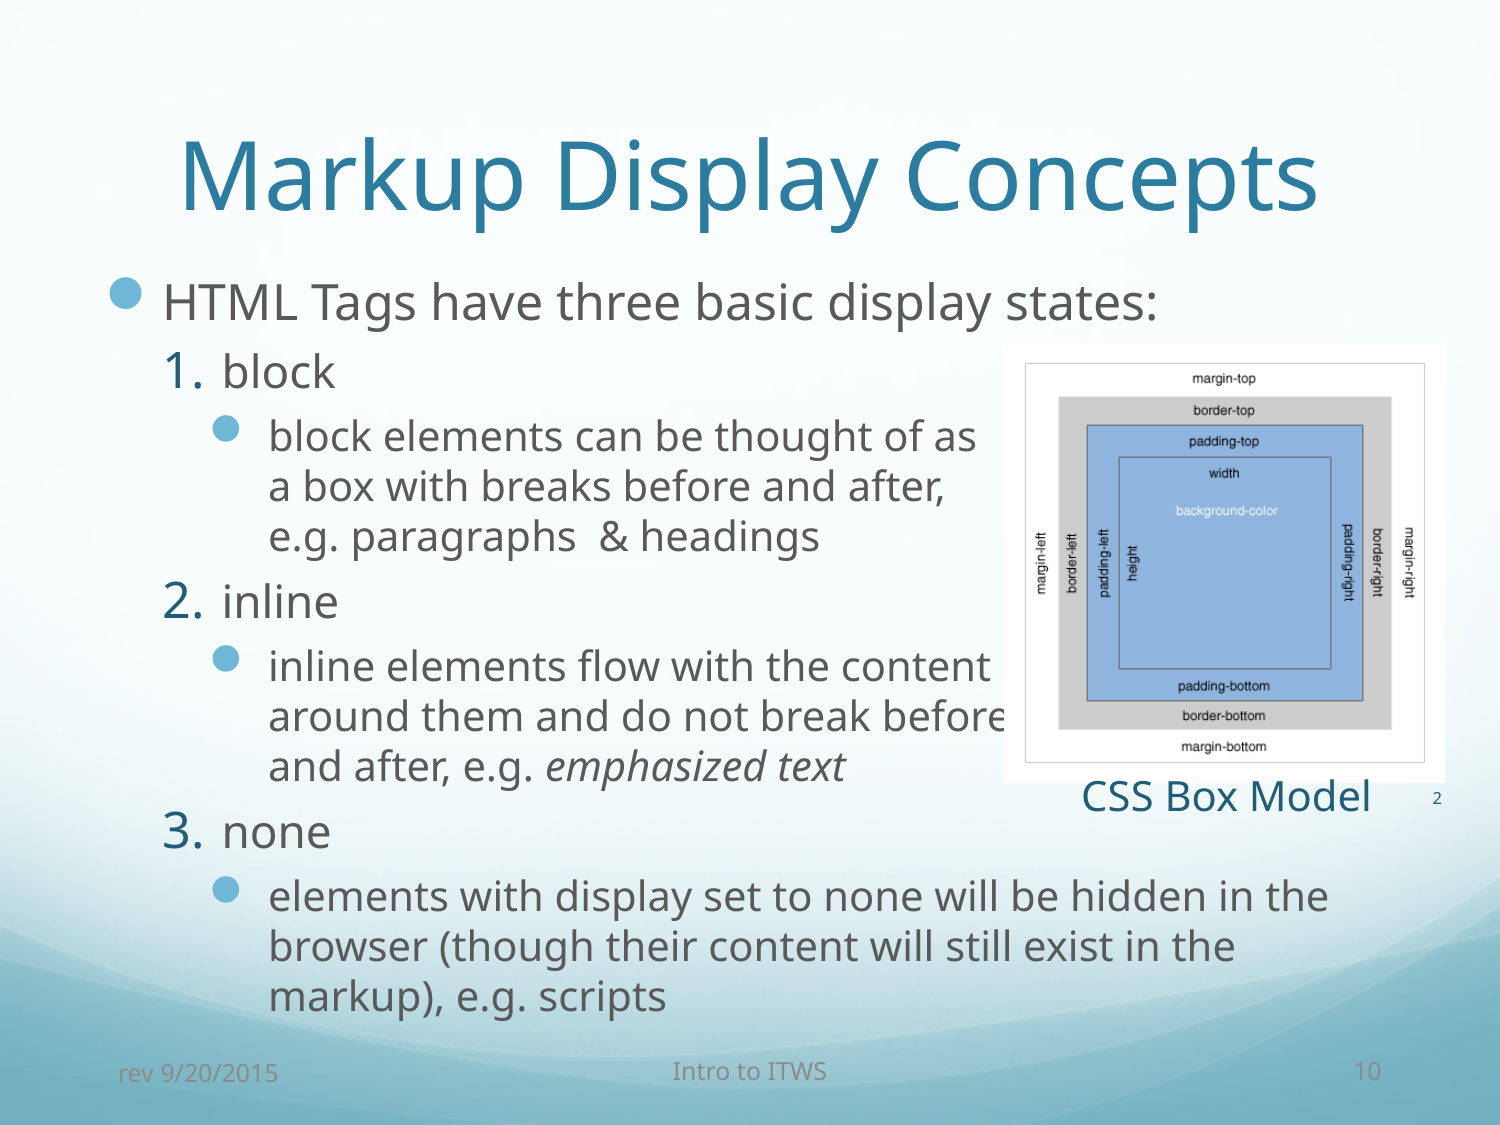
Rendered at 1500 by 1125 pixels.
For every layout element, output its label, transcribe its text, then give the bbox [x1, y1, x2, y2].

list HTML Tags have three basic display states: block block elements can be thought of as a box with breaks before and after, e.g. paragraphs & headings inline inline elements flow with the content around them and do not break before and after, e.g. emphasized text none elements with display set to none will be hidden in the browser (though their content will still exist in the markup), e.g. scripts [89, 262, 1410, 976]
text_box 2 [1422, 795, 1453, 813]
slide_number 10 [993, 1042, 1397, 1103]
title Markup Display Concepts [89, 17, 1410, 238]
text_box CSS Box Model [1070, 800, 1383, 826]
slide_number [103, 1042, 507, 1103]
picture [1004, 342, 1445, 783]
footer Intro to ITWS [571, 1042, 929, 1103]
